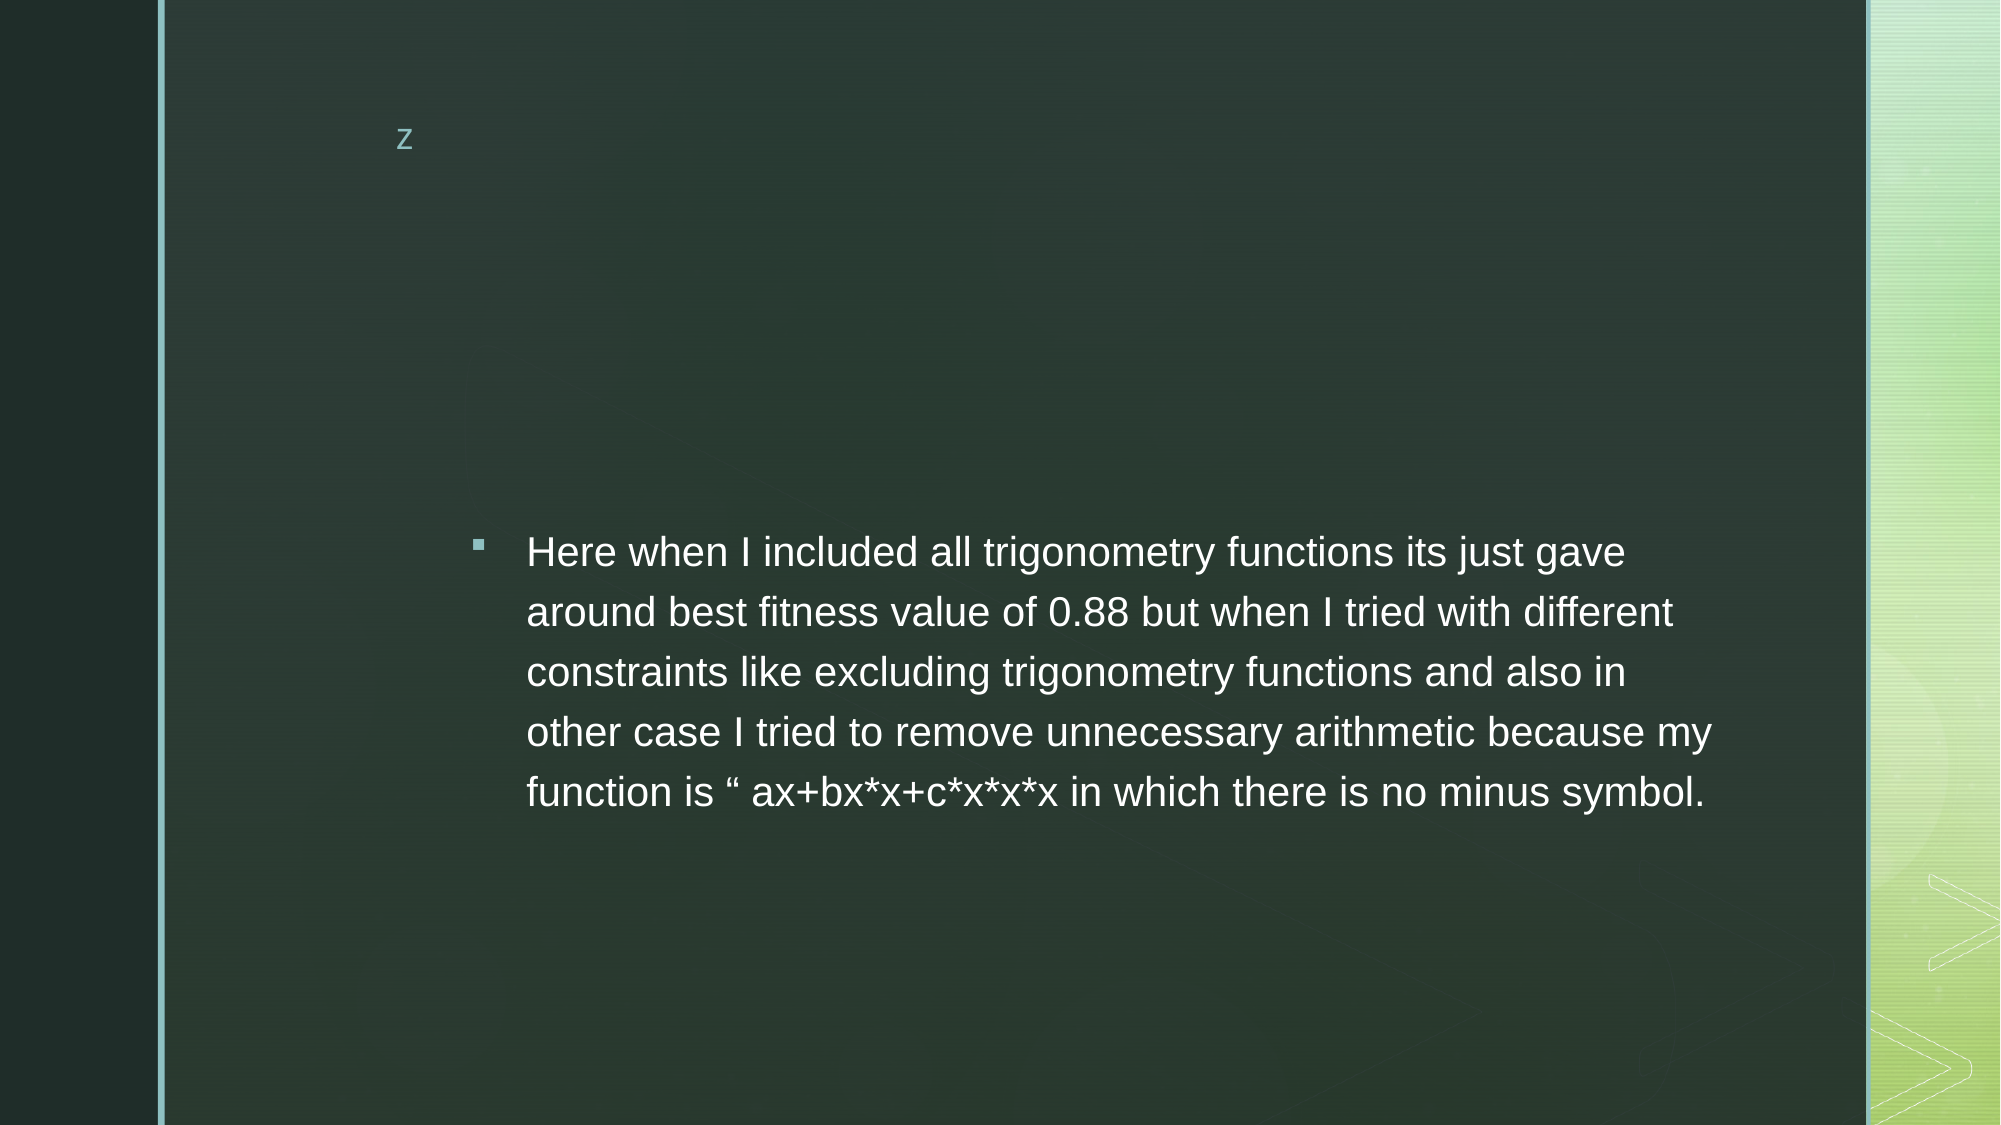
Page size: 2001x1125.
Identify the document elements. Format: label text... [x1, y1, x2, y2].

picture [1871, 0, 2001, 1125]
list Here when I included all trigonometry functions its just gave around best fitness value of 0.88 but when I tried with different constraints like excluding trigonometry functions and also in other case I tried to remove unnecessary arithmetic because my function is “ ax+bx*x+c*x*x*x in which there is no minus symbol. [454, 336, 1734, 993]
